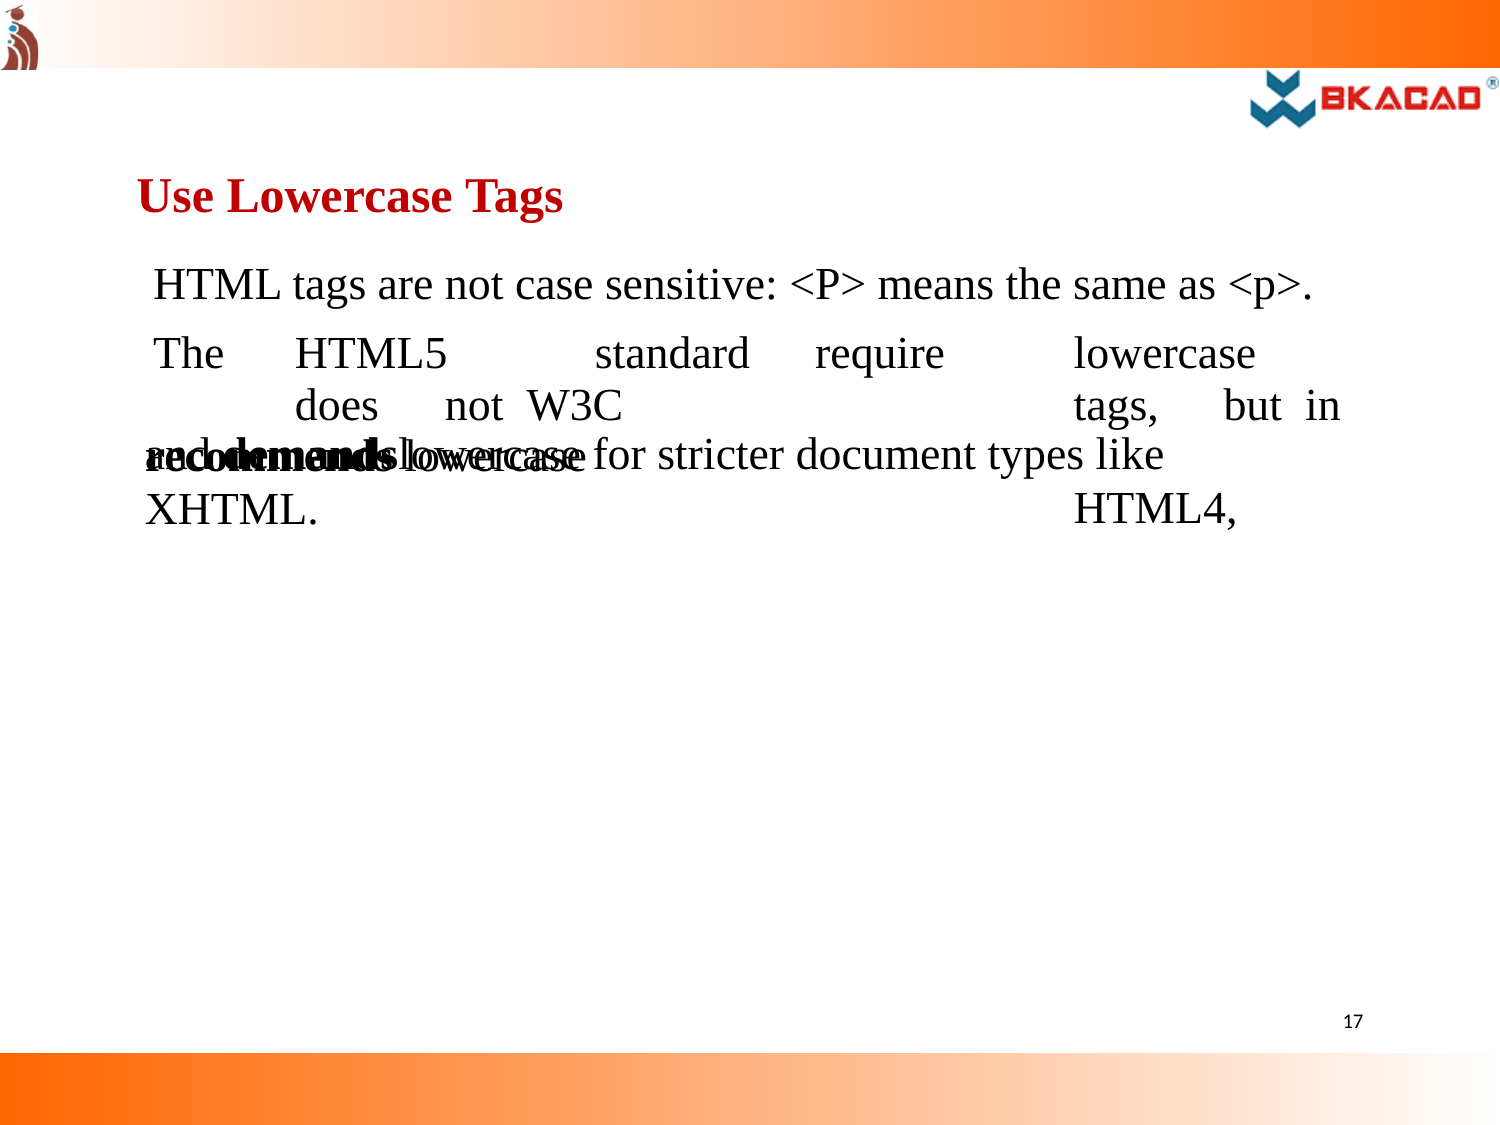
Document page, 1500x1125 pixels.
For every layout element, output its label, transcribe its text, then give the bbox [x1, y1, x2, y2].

text_box and demandslowercase for stricter document types like XHTML. [143, 424, 1344, 535]
text_box Use Lowercase Tags HTML tags are not case sensitive: <P> means the same as <p>. [134, 162, 1358, 309]
picture [1250, 69, 1499, 129]
picture [0, 4, 39, 70]
slide_number 17 [1328, 1011, 1368, 1125]
text_box require lowercase tags, but in HTML4, [813, 326, 1358, 533]
text_box The HTML5 standard does not W3C recommends lowercase [143, 326, 813, 424]
